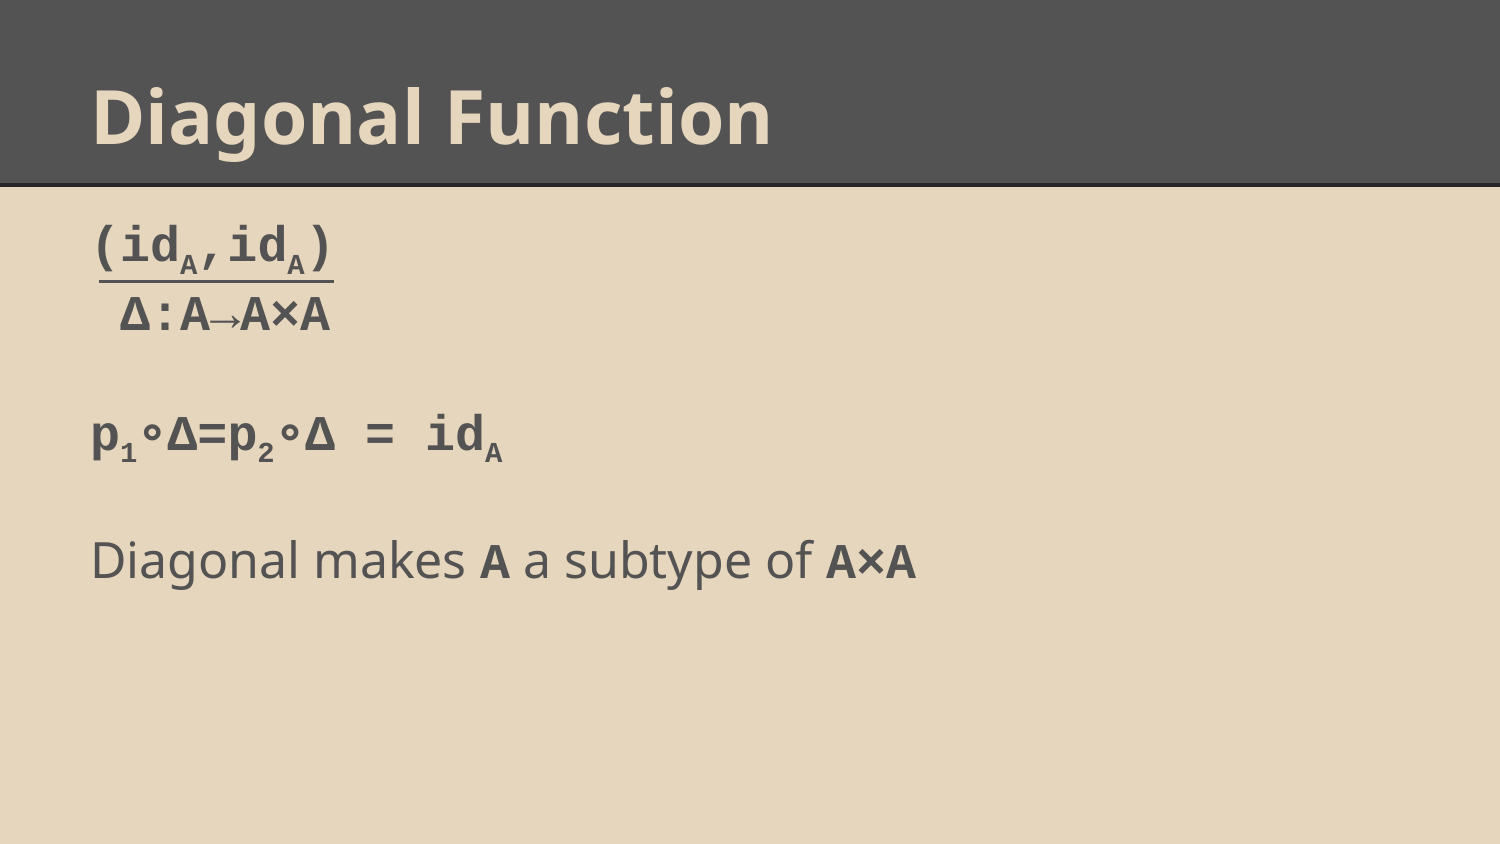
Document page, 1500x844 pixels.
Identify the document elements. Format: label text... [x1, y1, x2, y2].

list (idA,idA) Δ:A→A×A p1∘Δ=p2∘Δ = idA Diagonal makes A a subtype of A×A [75, 196, 1425, 808]
title Diagonal Function [75, 33, 1425, 175]
